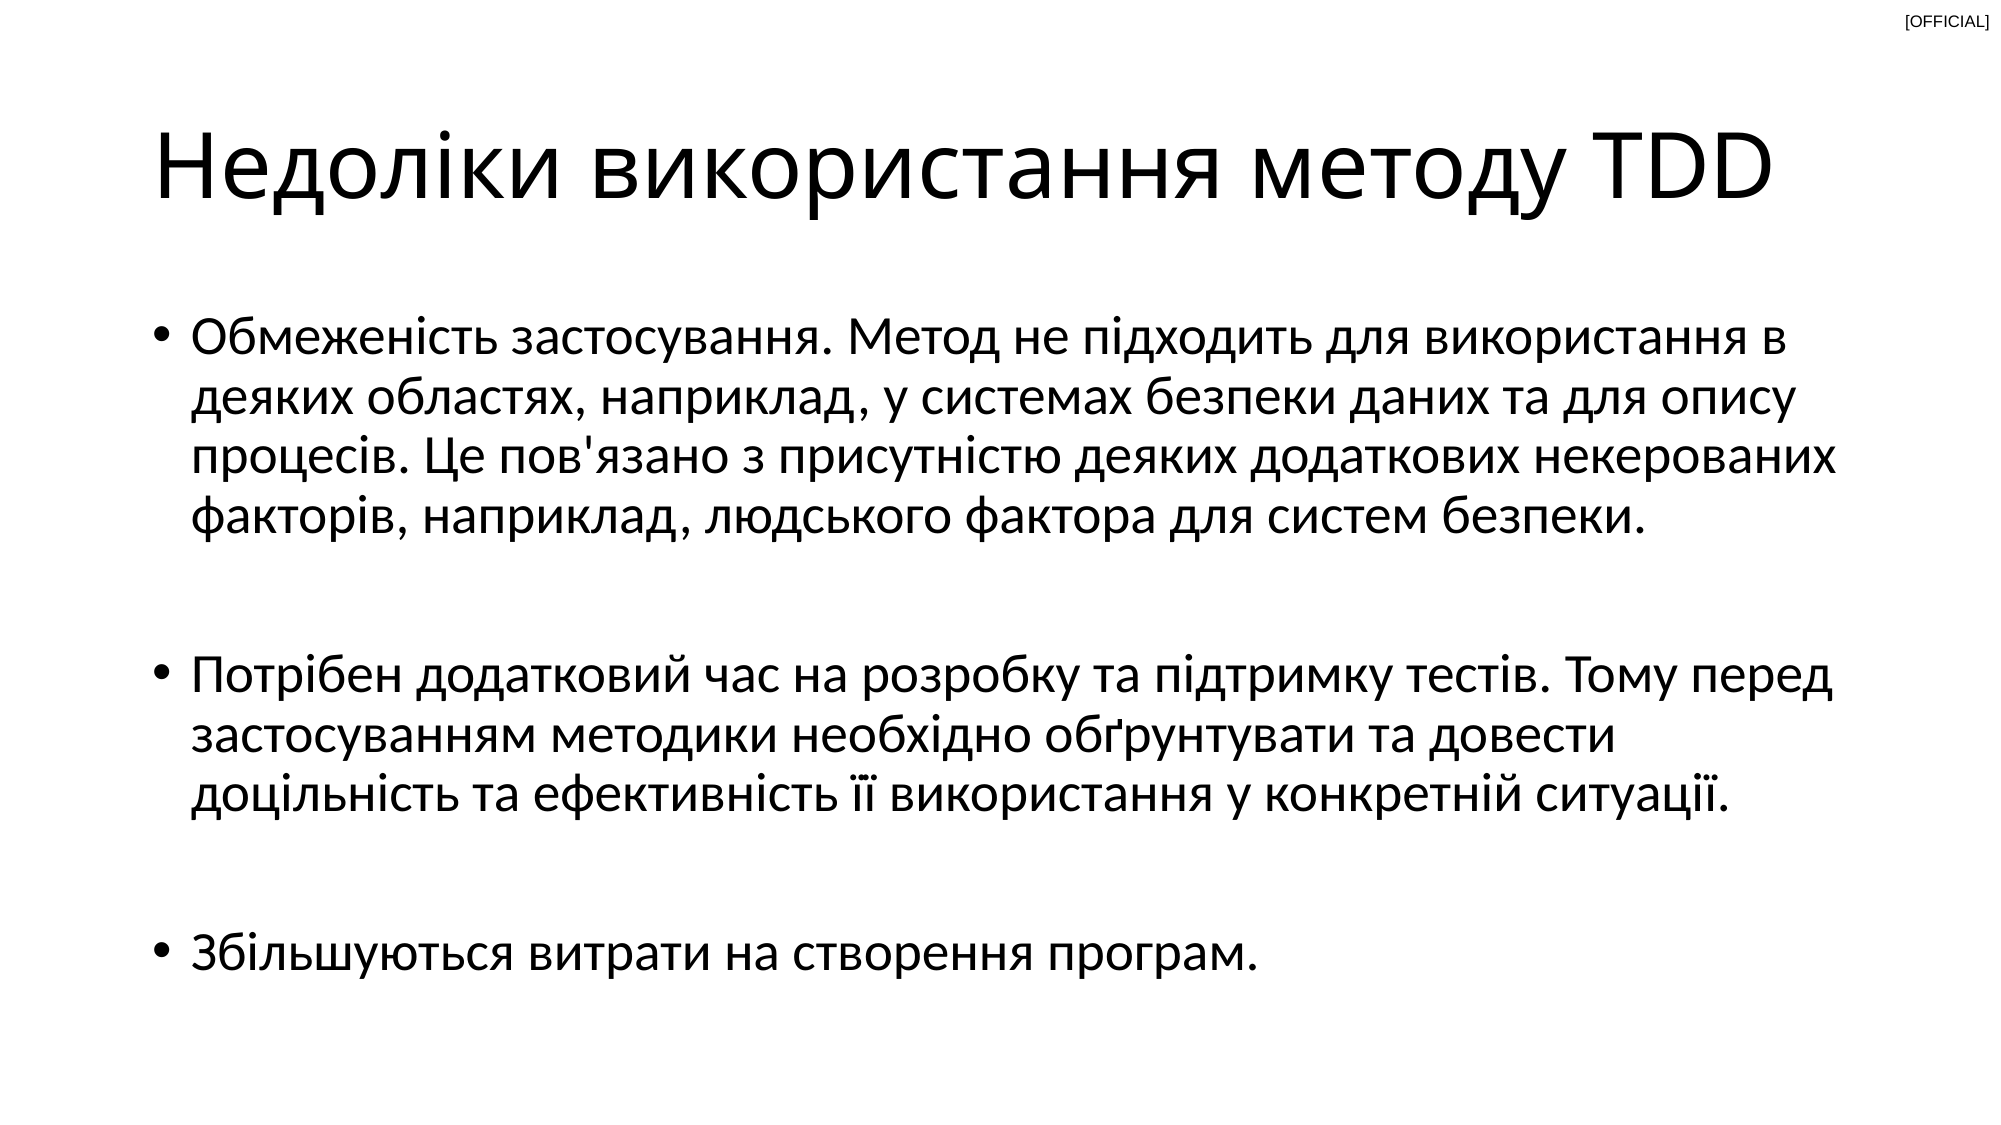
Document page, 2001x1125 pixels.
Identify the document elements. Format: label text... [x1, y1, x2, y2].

title Недоліки використання методу TDD [137, 59, 1863, 278]
list Обмеженість застосування. Метод не підходить для використання в деяких областях, наприклад, у системах безпеки даних та для опису процесів. Це пов'язано з присутністю деяких додаткових некерованих факторів, наприклад, людського фактора для систем безпеки. Потрібен додатковий час на розробку та підтримку тестів. Тому перед застосуванням методики необхідно обґрунтувати та довести доцільність та ефективність її використання у конкретній ситуації. Збільшуються витрати на створення програм. [137, 299, 1863, 1014]
